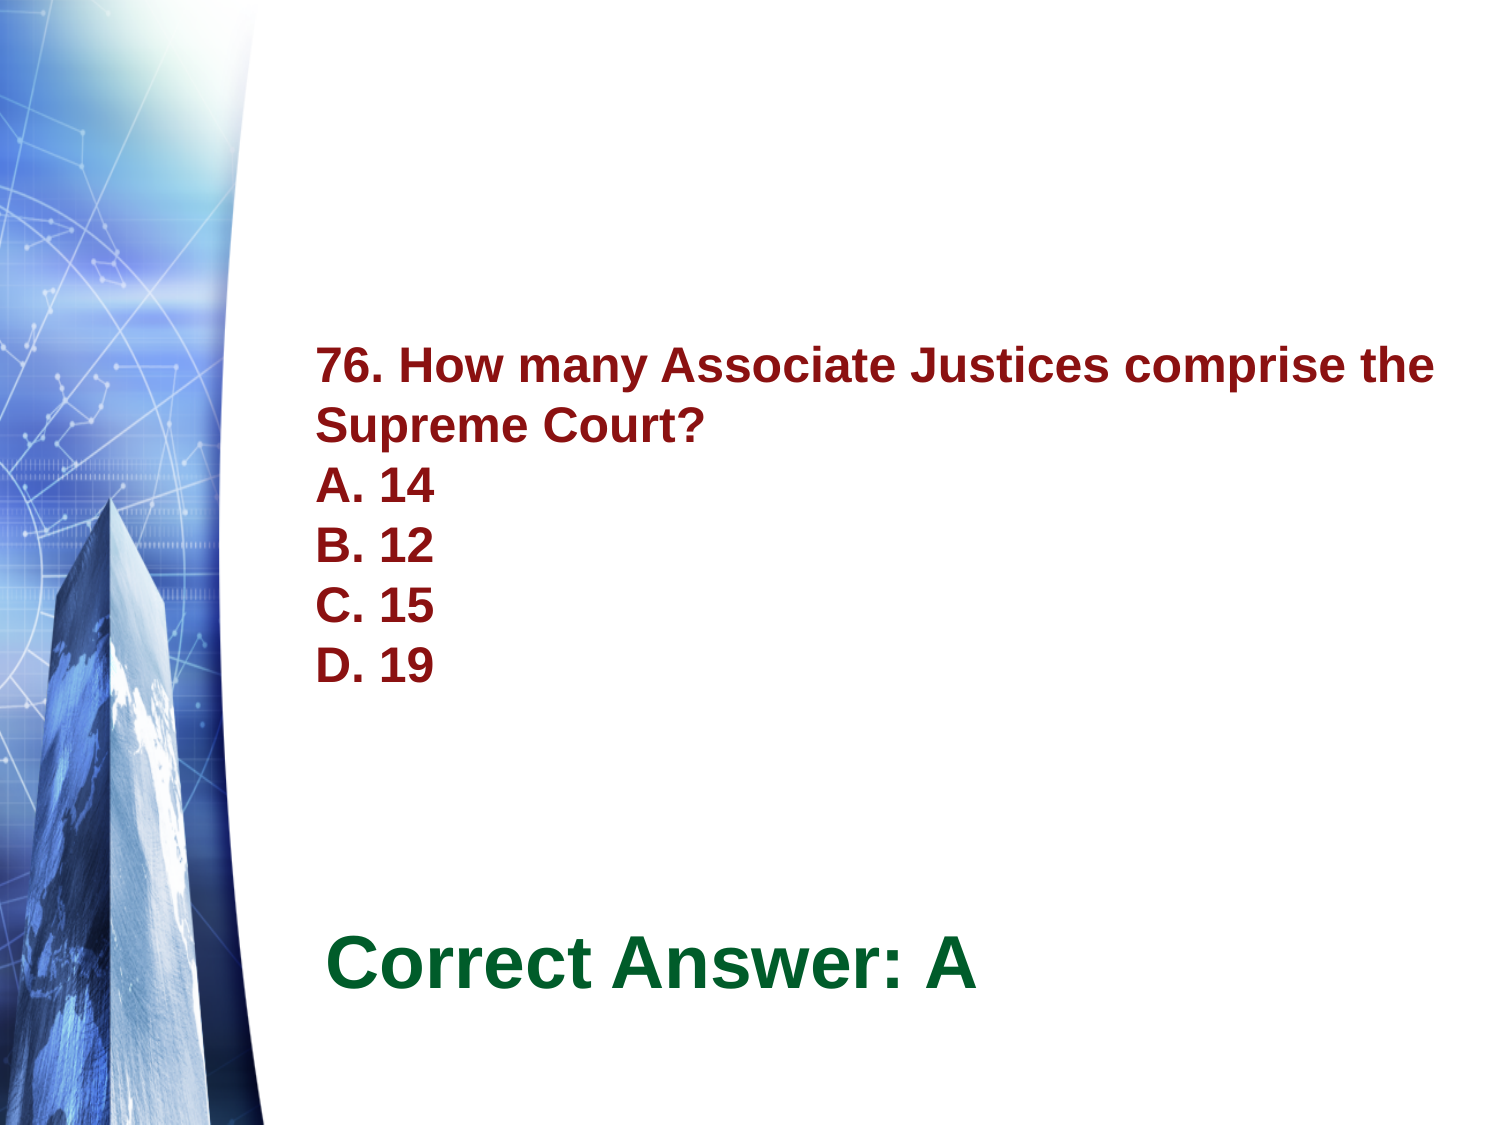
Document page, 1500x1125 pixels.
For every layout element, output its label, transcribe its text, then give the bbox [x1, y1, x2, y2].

title 76. How many Associate Justices comprise the Supreme Court? A. 14 B. 12 C. 15 D. 19 [300, 174, 1475, 850]
text_box Correct Answer: A [310, 905, 1274, 1011]
picture [0, 0, 300, 1125]
